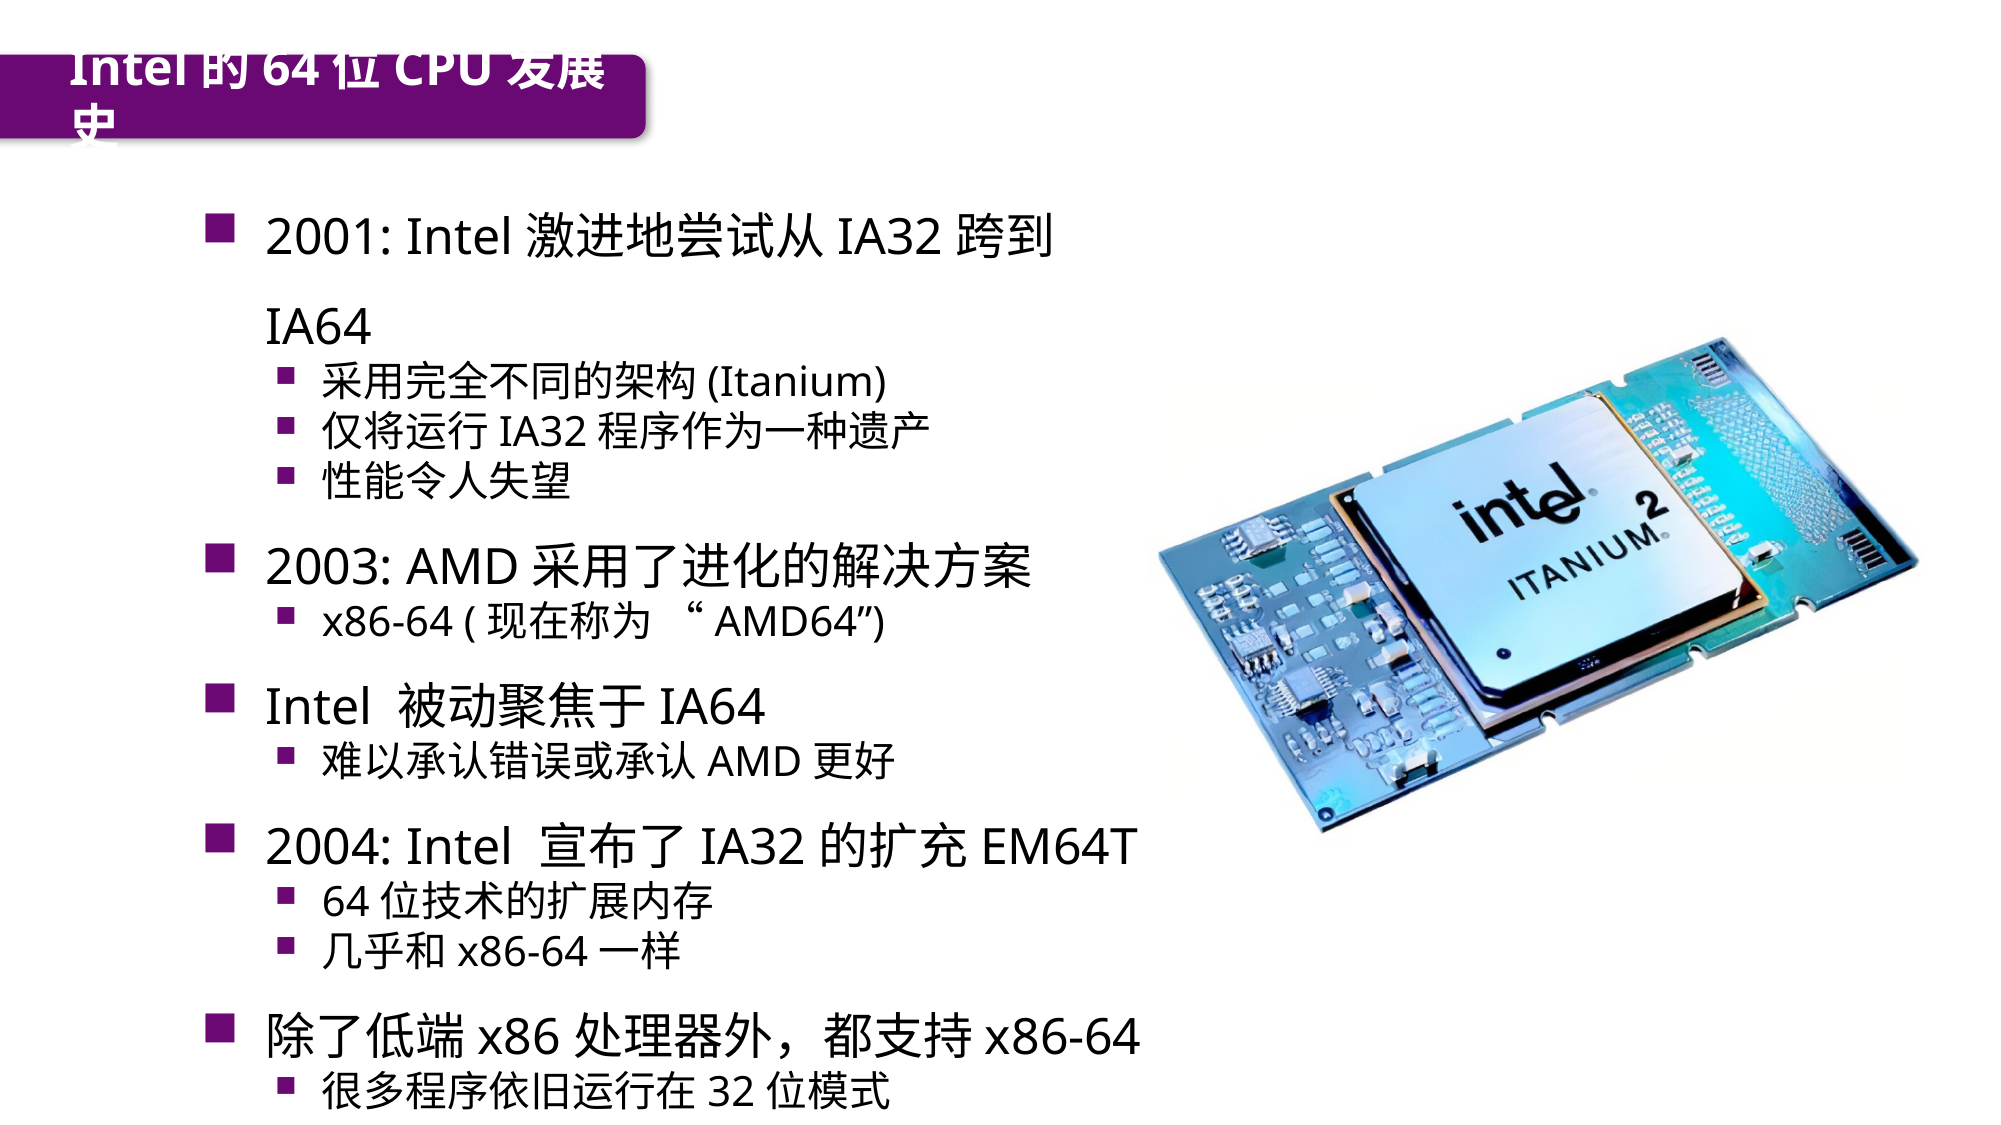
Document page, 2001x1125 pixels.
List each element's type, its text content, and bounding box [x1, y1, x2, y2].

picture [1147, 320, 1933, 844]
text_box Intel的64位CPU发展史 [55, 54, 646, 138]
text_box [0, 54, 635, 139]
list 2001: Intel激进地尝试从IA32跨到IA64 采用完全不同的架构(Itanium) 仅将运行IA32程序作为一种遗产 性能令人失望 2003: AMD采用了进化的解决方案 x86-64 (现在称为 “AMD64”) Intel 被动聚焦于IA64 难以承认错误或承认AMD更好 2004: Intel 宣布了IA32的扩充EM64T 64位技术的扩展内存 几乎和x86-64一样 除了低端x86处理器外，都支持x86-64 很多程序依旧运行在32位模式 [184, 166, 1172, 1045]
